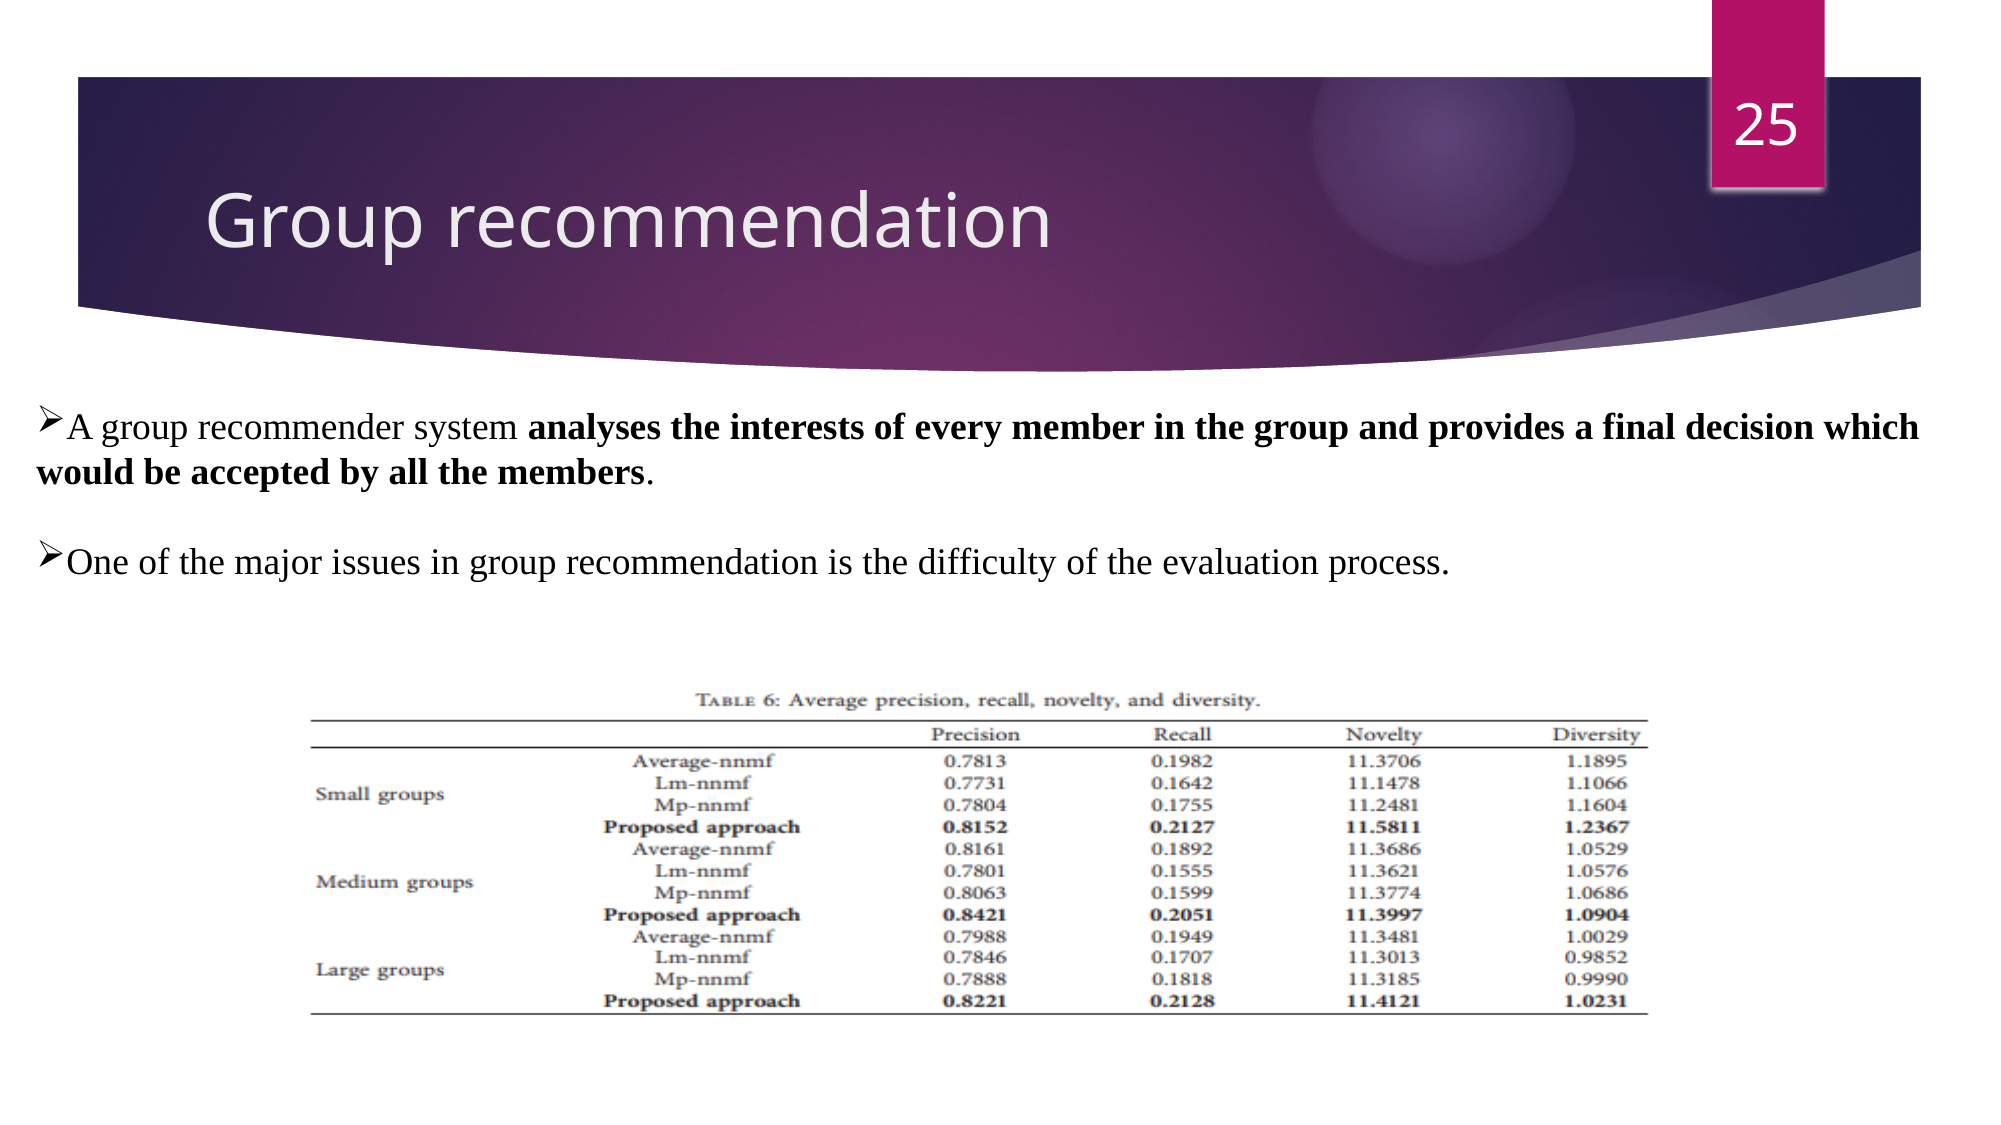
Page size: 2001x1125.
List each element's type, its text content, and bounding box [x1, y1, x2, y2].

text_box A group recommender system analyses the interests of every member in the group and provides a final decision which would be accepted by all the members. One of the major issues in group recommendation is the difficulty of the evaluation process. [21, 394, 1983, 634]
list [247, 677, 1753, 1037]
slide_number 25 [1698, 48, 1836, 175]
title Group recommendation [189, 159, 1627, 276]
